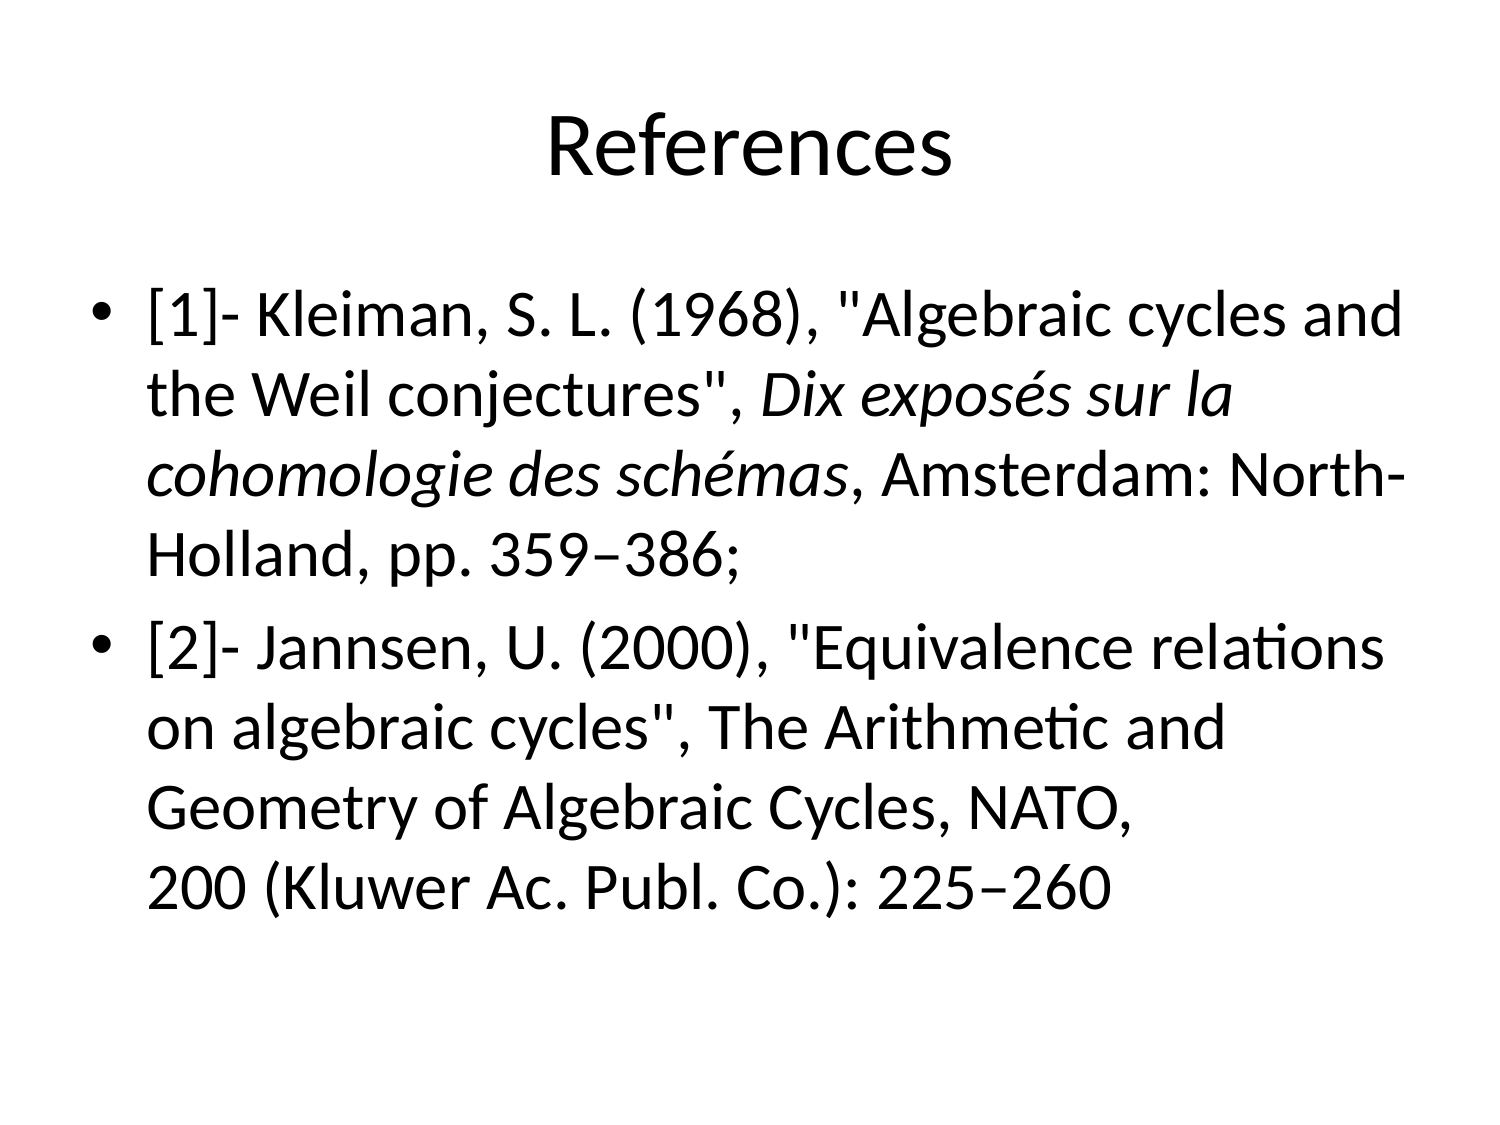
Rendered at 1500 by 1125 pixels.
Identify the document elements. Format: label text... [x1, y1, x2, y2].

title References [75, 45, 1425, 233]
list [1]- Kleiman, S. L. (1968), "Algebraic cycles and the Weil conjectures", Dix exposés sur la cohomologie des schémas, Amsterdam: North-Holland, pp. 359–386; [2]- Jannsen, U. (2000), "Equivalence relations on algebraic cycles", The Arithmetic and Geometry of Algebraic Cycles, NATO, 200 (Kluwer Ac. Publ. Co.): 225–260 [75, 262, 1425, 1005]
